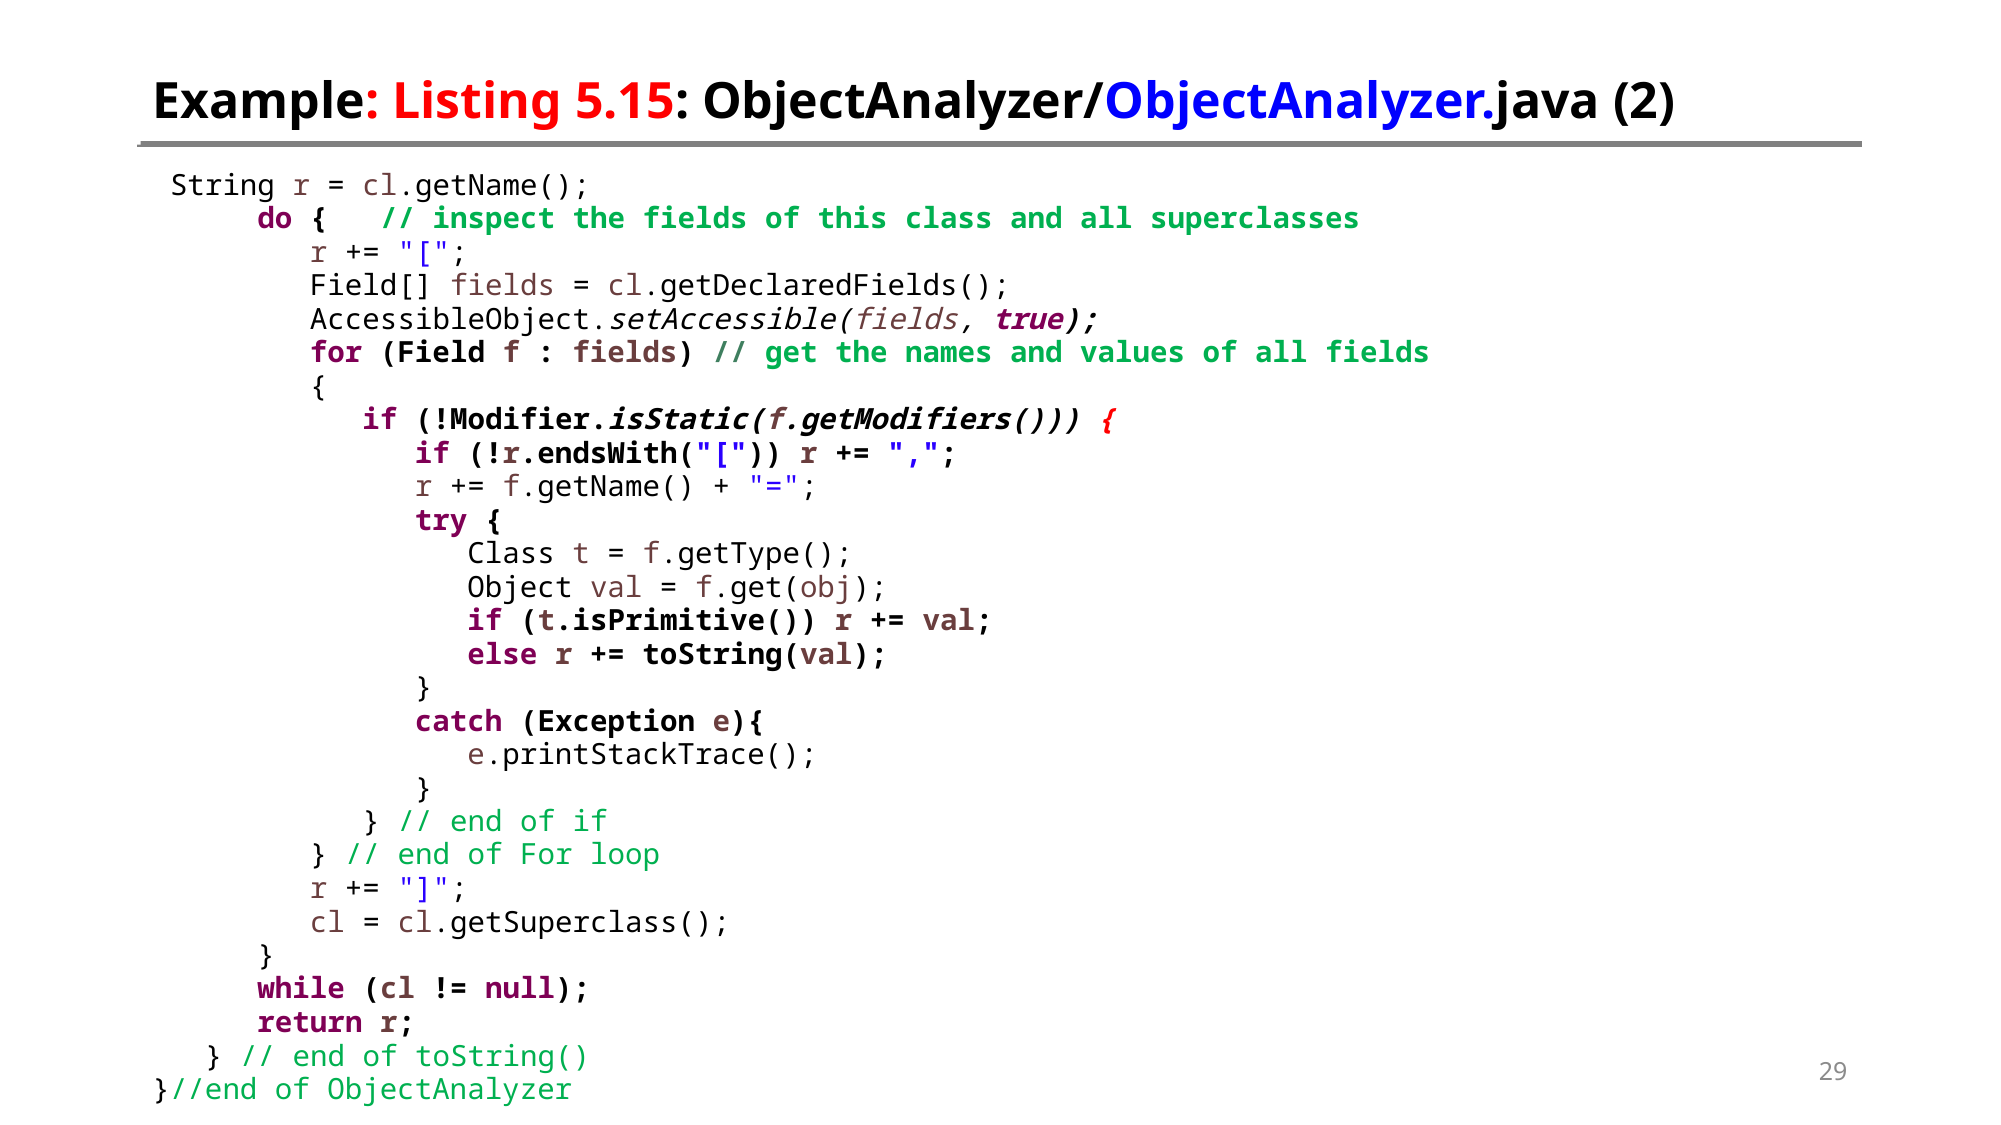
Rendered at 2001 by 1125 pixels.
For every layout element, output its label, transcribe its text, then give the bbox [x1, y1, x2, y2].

slide_number 29 [1412, 1042, 1863, 1103]
list String r = cl.getName(); do { // inspect the fields of this class and all superclasses r += "["; Field[] fields = cl.getDeclaredFields(); AccessibleObject.setAccessible(fields, true); for (Field f : fields) // get the names and values of all fields { if (!Modifier.isStatic(f.getModifiers())) { if (!r.endsWith("[")) r += ","; r += f.getName() + "="; try { Class t = f.getType(); Object val = f.get(obj); if (t.isPrimitive()) r += val; else r += toString(val); } catch (Exception e){ e.printStackTrace(); } } // end of if } // end of For loop r += "]"; cl = cl.getSuperclass(); } while (cl != null); return r; } // end of toString() }//end of ObjectAnalyzer [137, 162, 1863, 1125]
title Example: Listing 5.15: ObjectAnalyzer/ObjectAnalyzer.java (2) [137, 59, 1863, 145]
